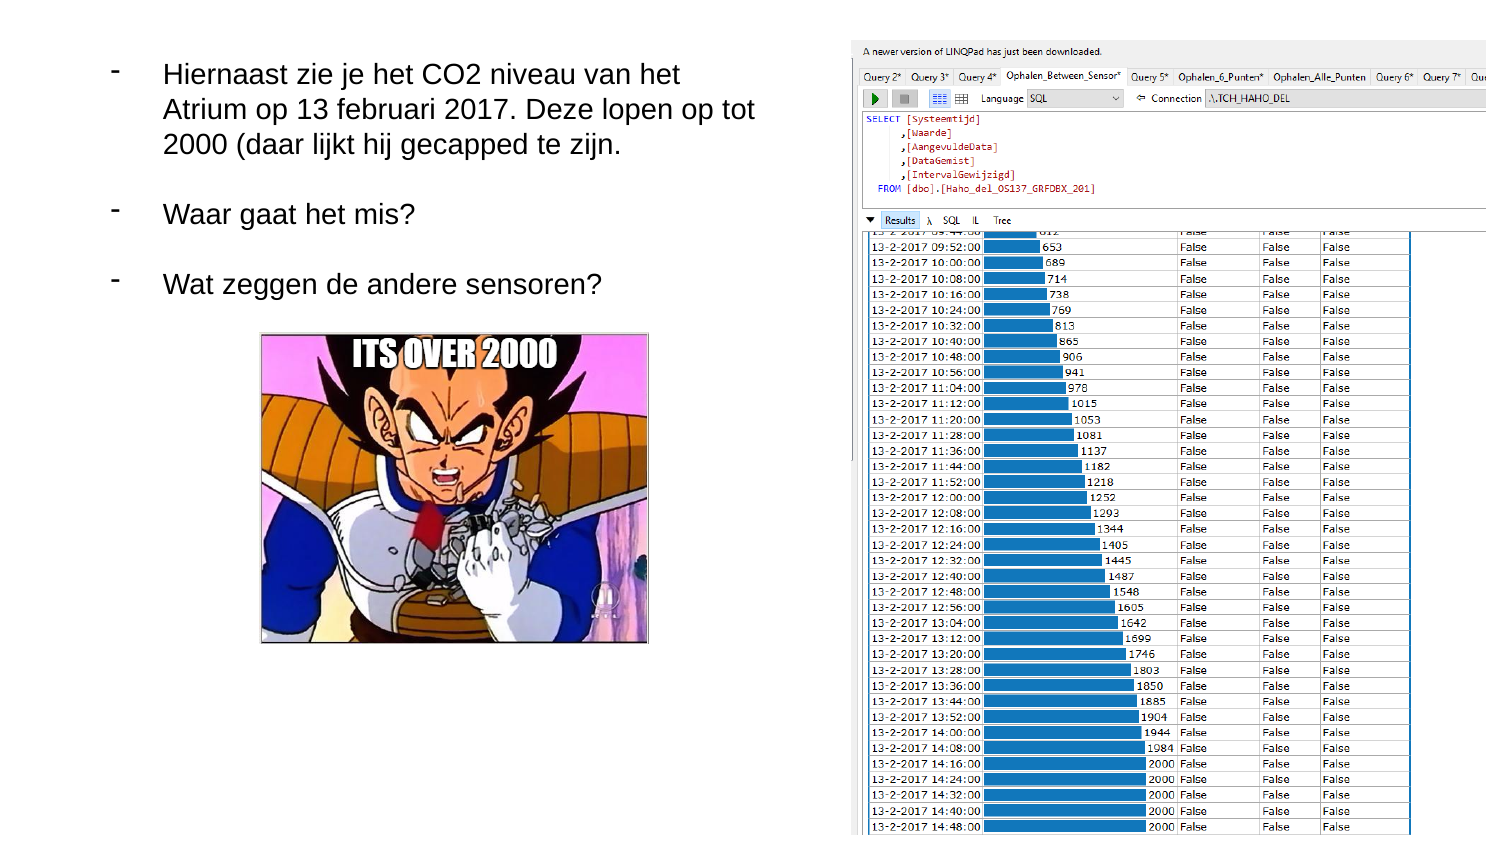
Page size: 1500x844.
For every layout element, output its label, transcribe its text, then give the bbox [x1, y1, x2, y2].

picture [851, 40, 1486, 835]
text_box Hiernaast zie je het CO2 niveau van het Atrium op 13 februari 2017. Deze lopen op tot 2000 (daar lijkt hij gecapped te zijn. Waar gaat het mis? Wat zeggen de andere sensoren? [72, 40, 783, 771]
picture [259, 332, 649, 644]
